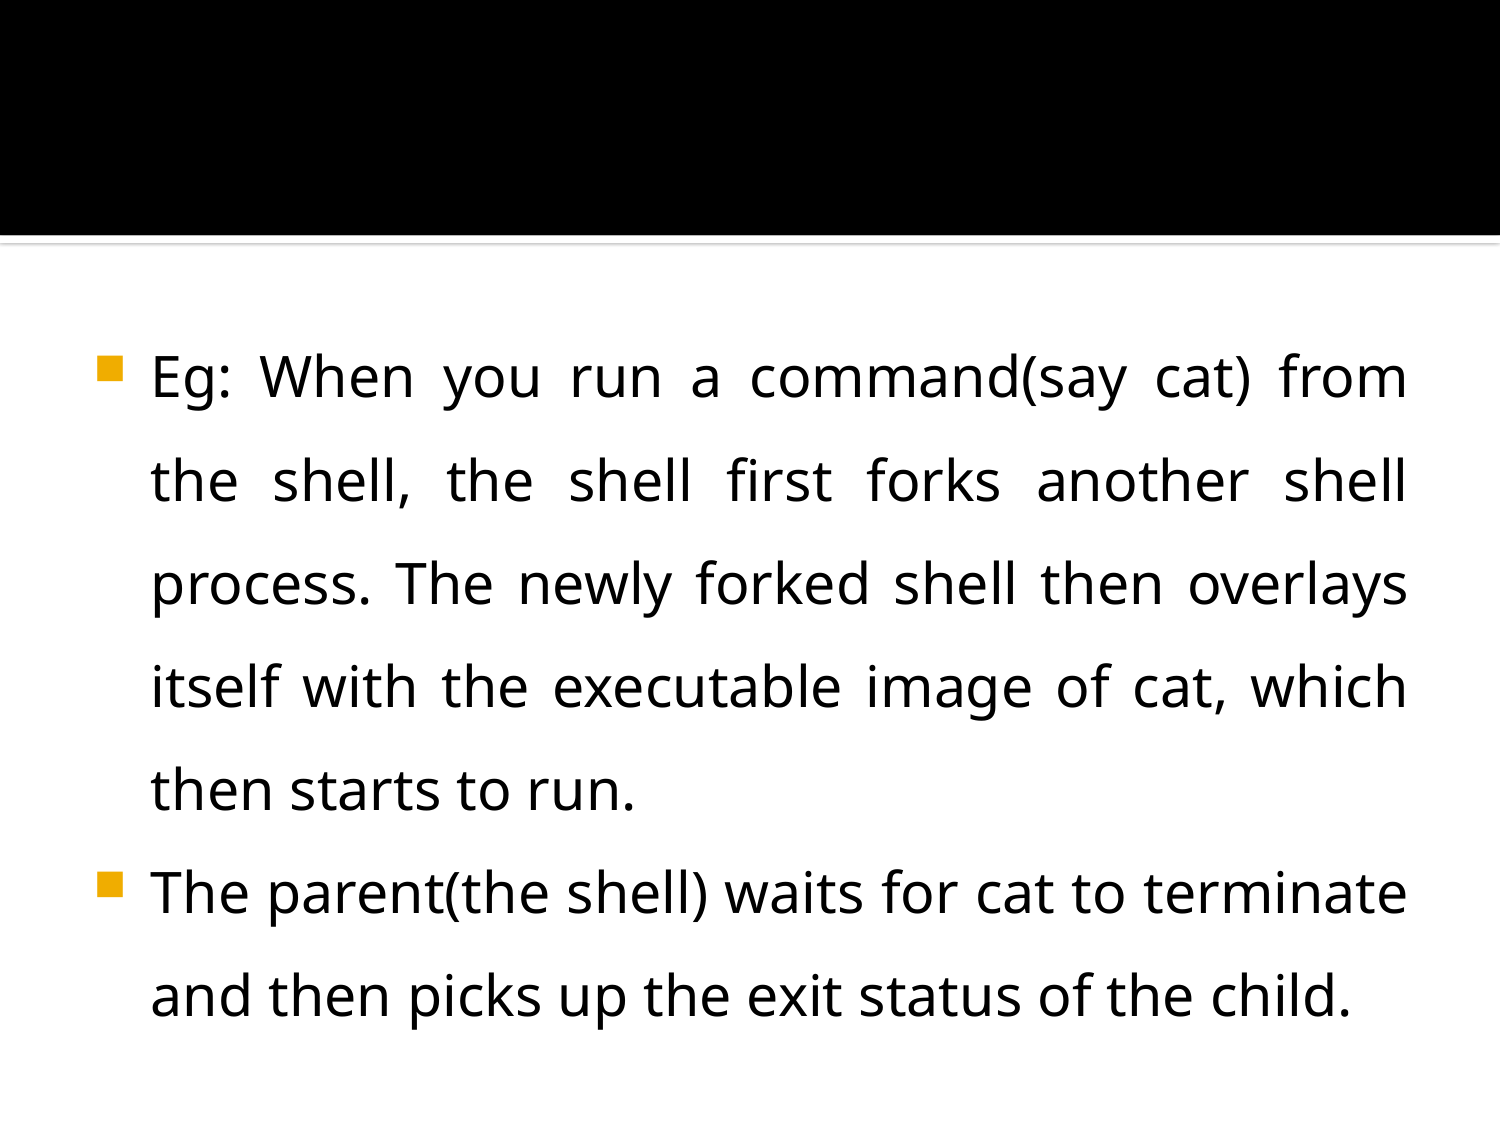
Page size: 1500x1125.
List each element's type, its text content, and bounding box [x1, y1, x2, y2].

list Eg: When you run a command(say cat) from the shell, the shell first forks another shell process. The newly forked shell then overlays itself with the executable image of cat, which then starts to run. The parent(the shell) waits for cat to terminate and then picks up the exit status of the child. [75, 291, 1425, 1050]
